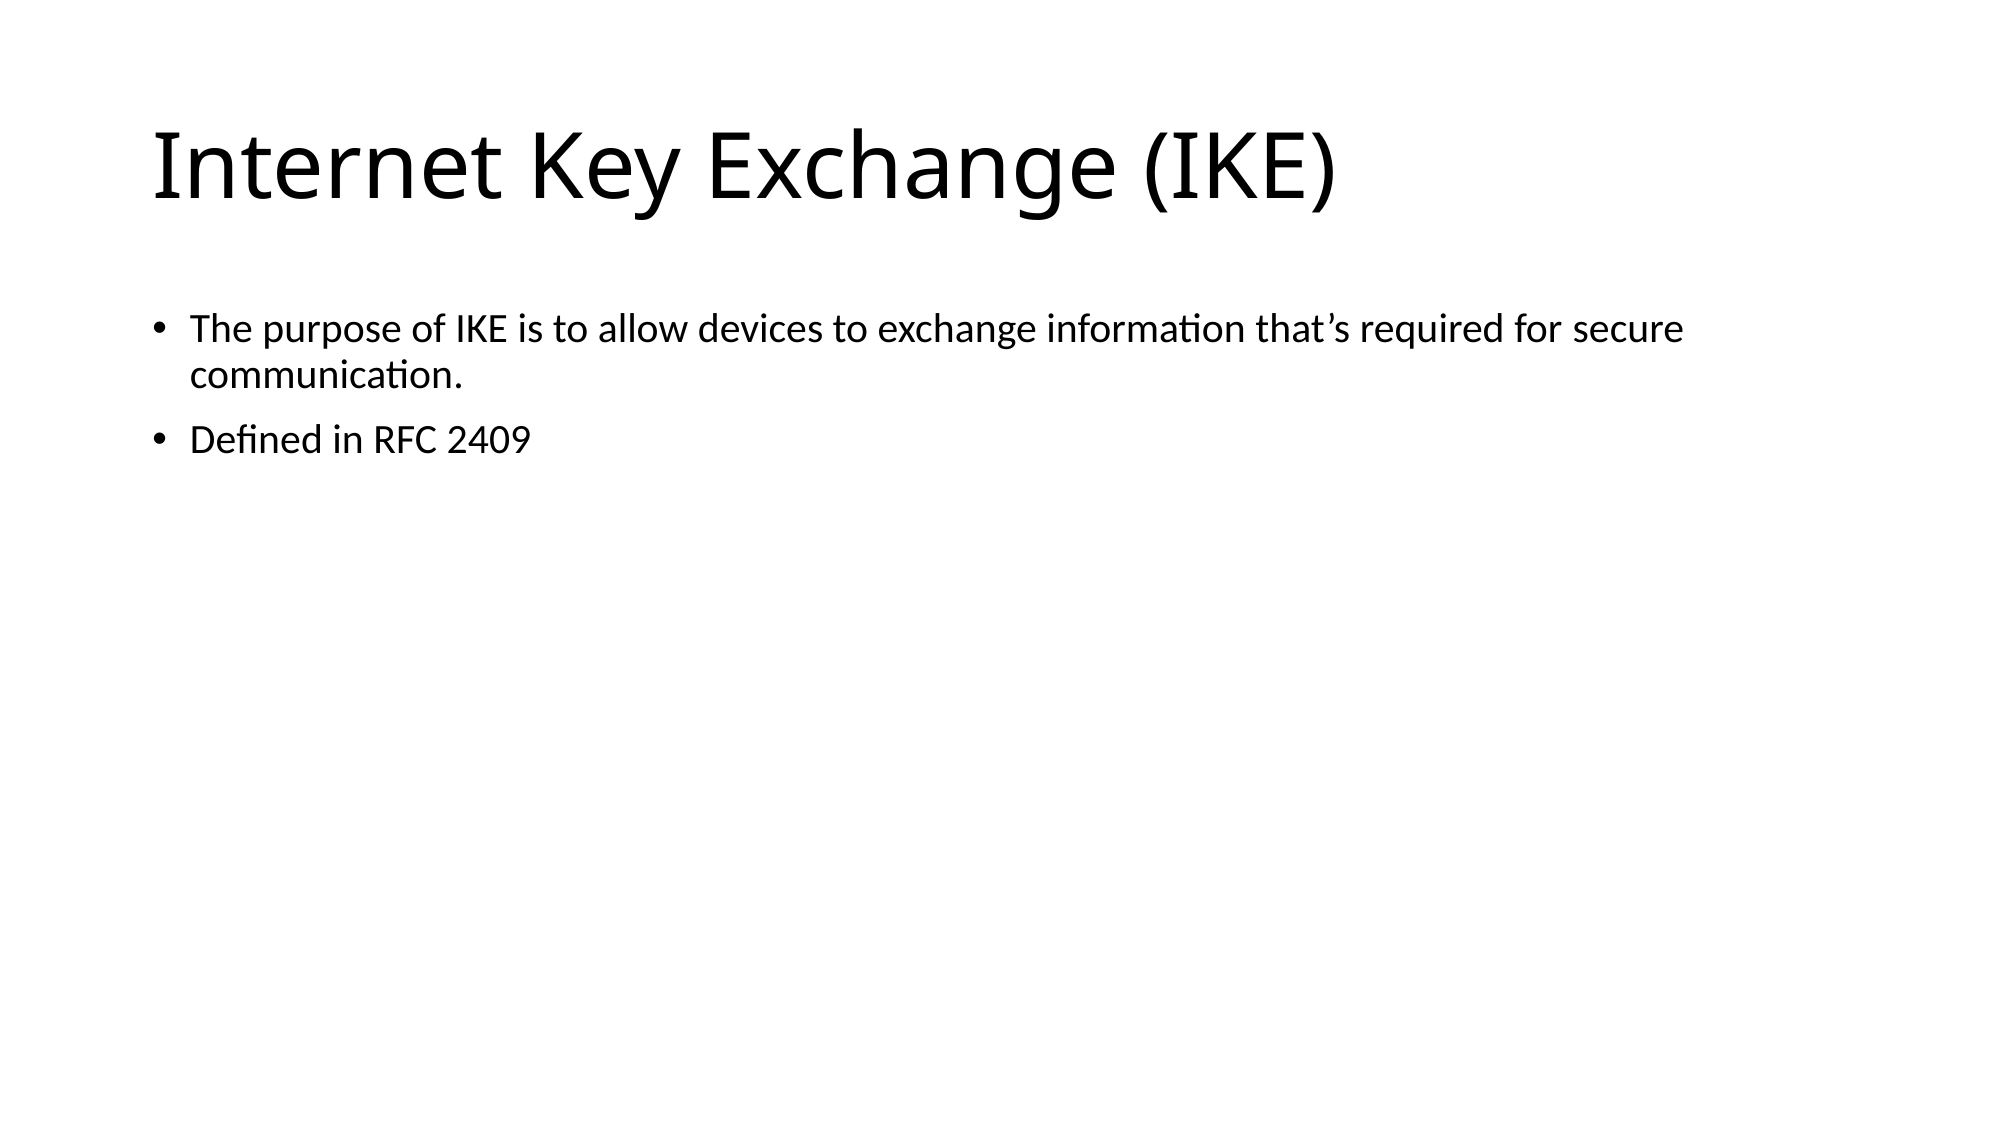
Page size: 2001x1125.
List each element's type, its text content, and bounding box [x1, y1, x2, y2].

title Internet Key Exchange (IKE) [137, 59, 1863, 278]
list The purpose of IKE is to allow devices to exchange information that’s required for secure communication. Defined in RFC 2409 [137, 299, 1863, 1014]
